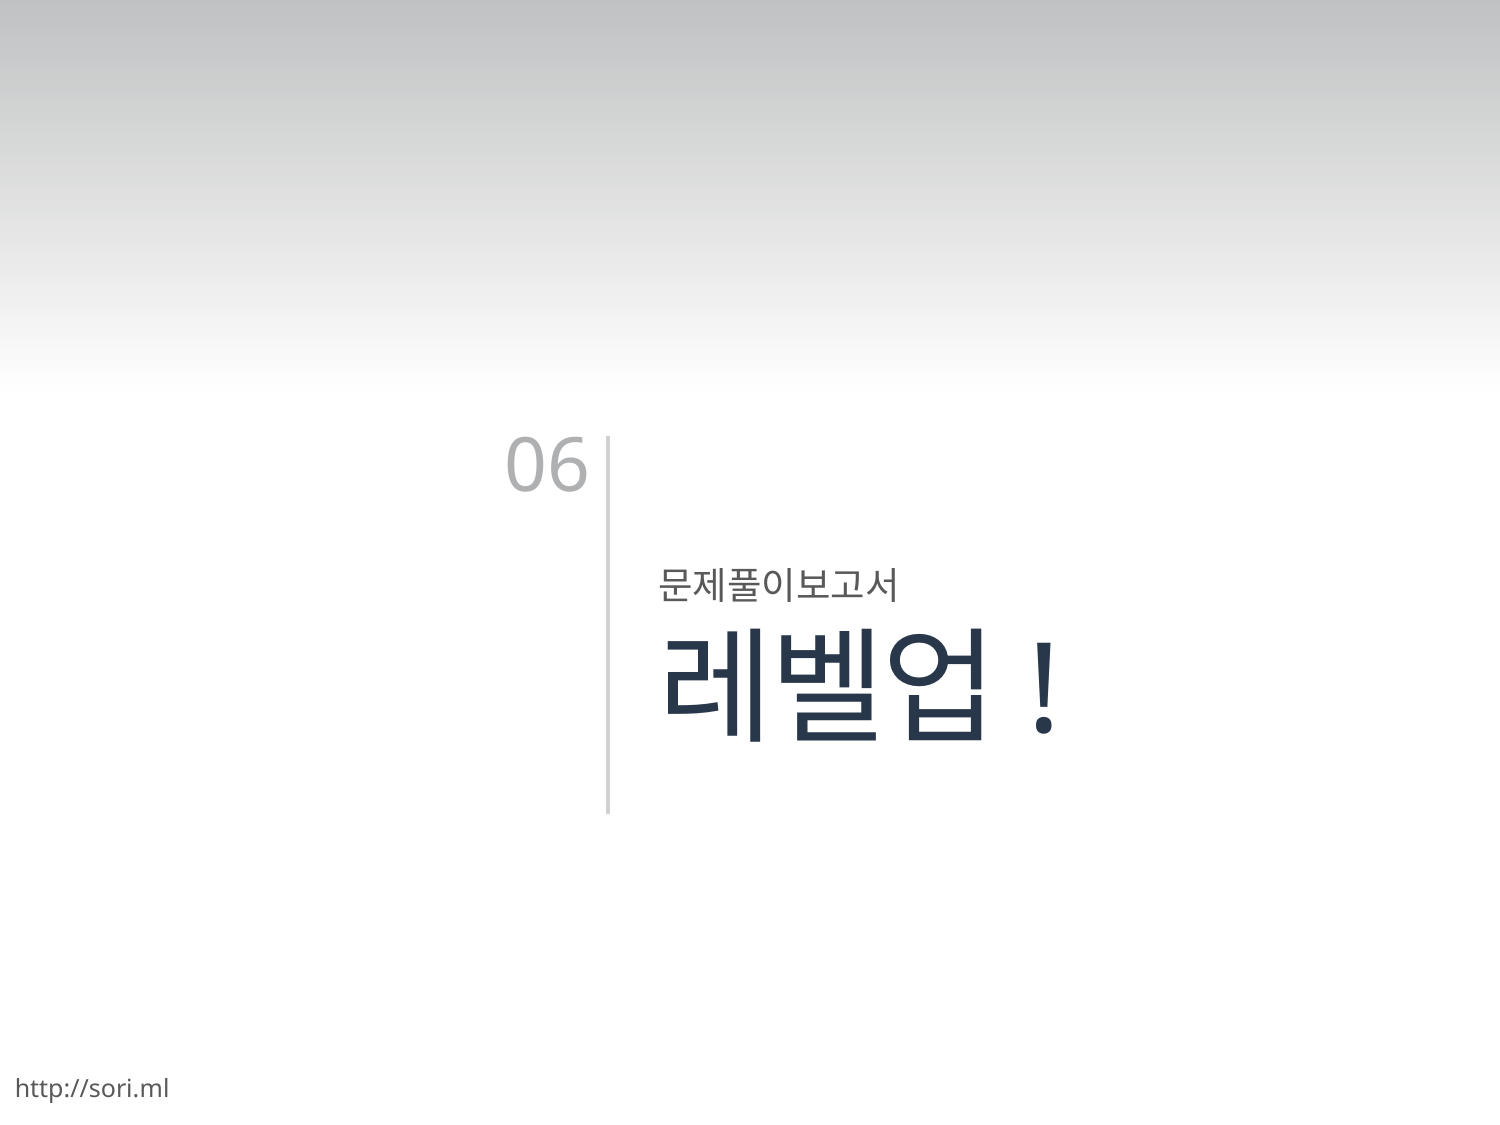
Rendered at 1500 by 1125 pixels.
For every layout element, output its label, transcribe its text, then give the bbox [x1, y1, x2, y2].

text_box 06 [490, 409, 668, 514]
text_box 문제풀이보고서 레벨업! [643, 554, 1400, 765]
